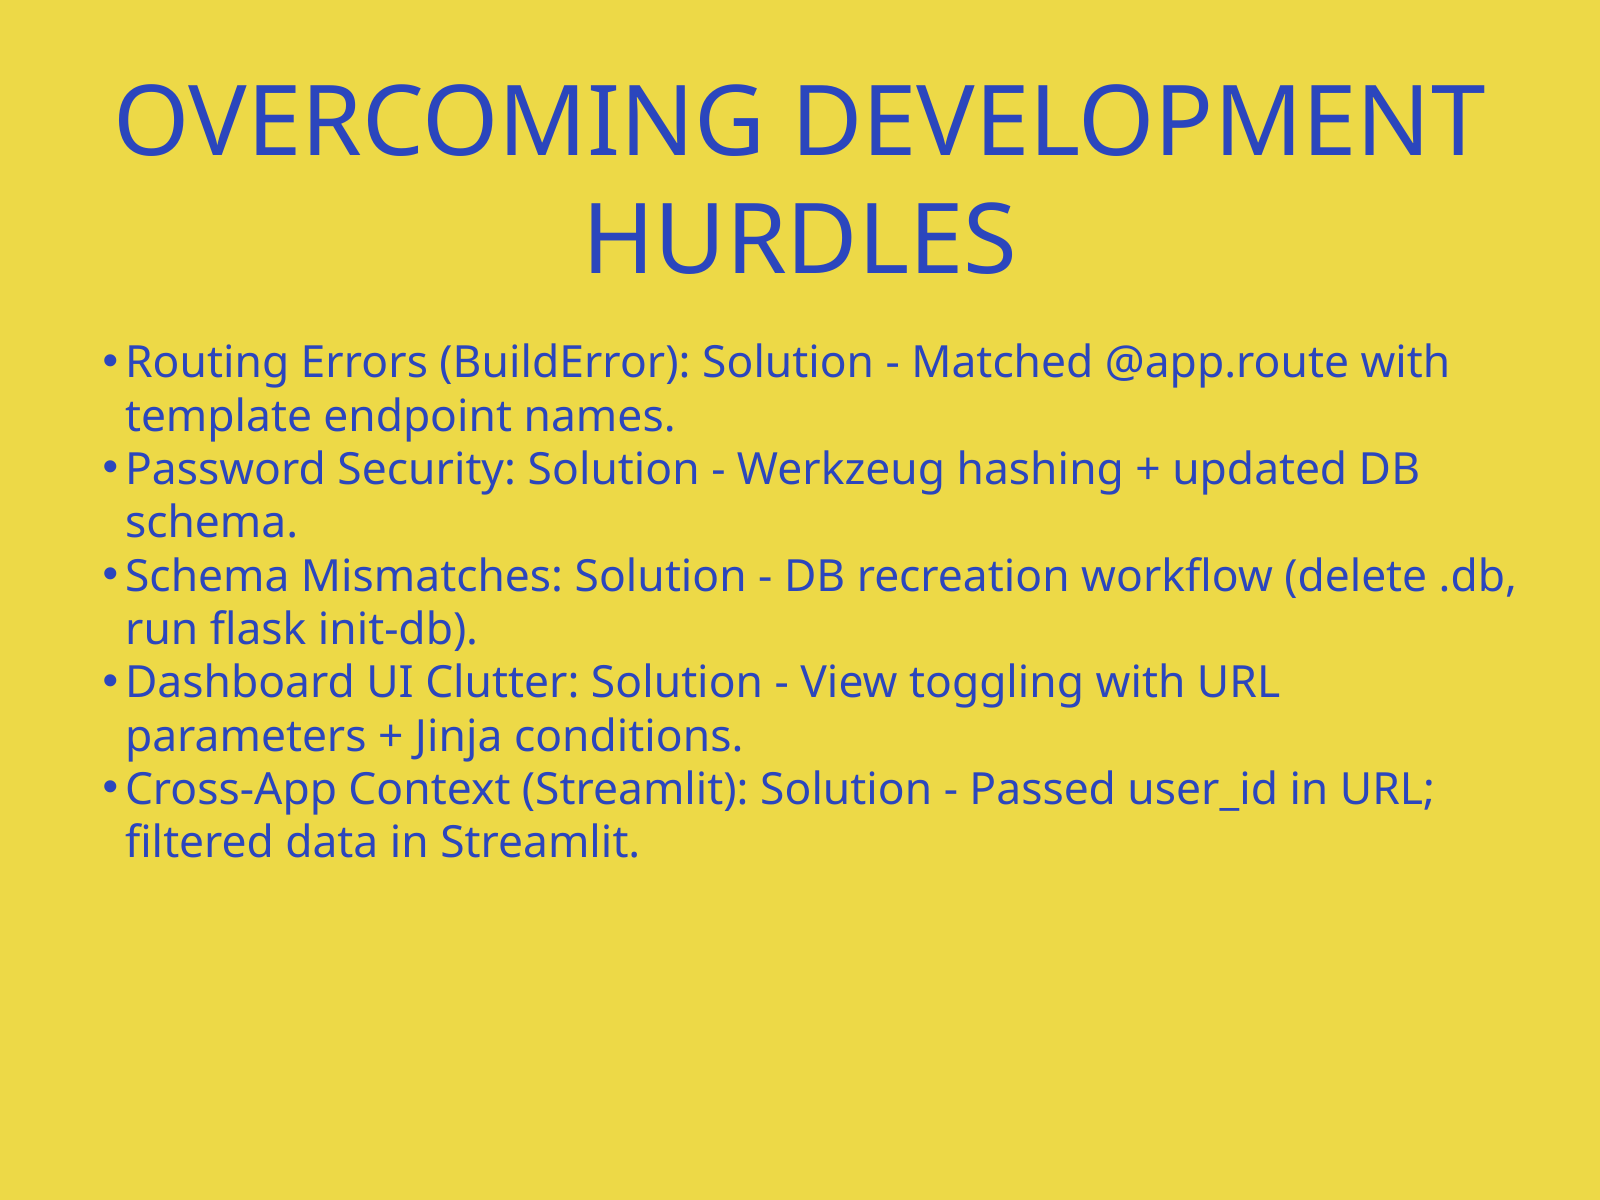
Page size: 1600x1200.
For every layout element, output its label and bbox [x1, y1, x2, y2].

text_box [79, 279, 1521, 1073]
text_box [79, 47, 1521, 279]
